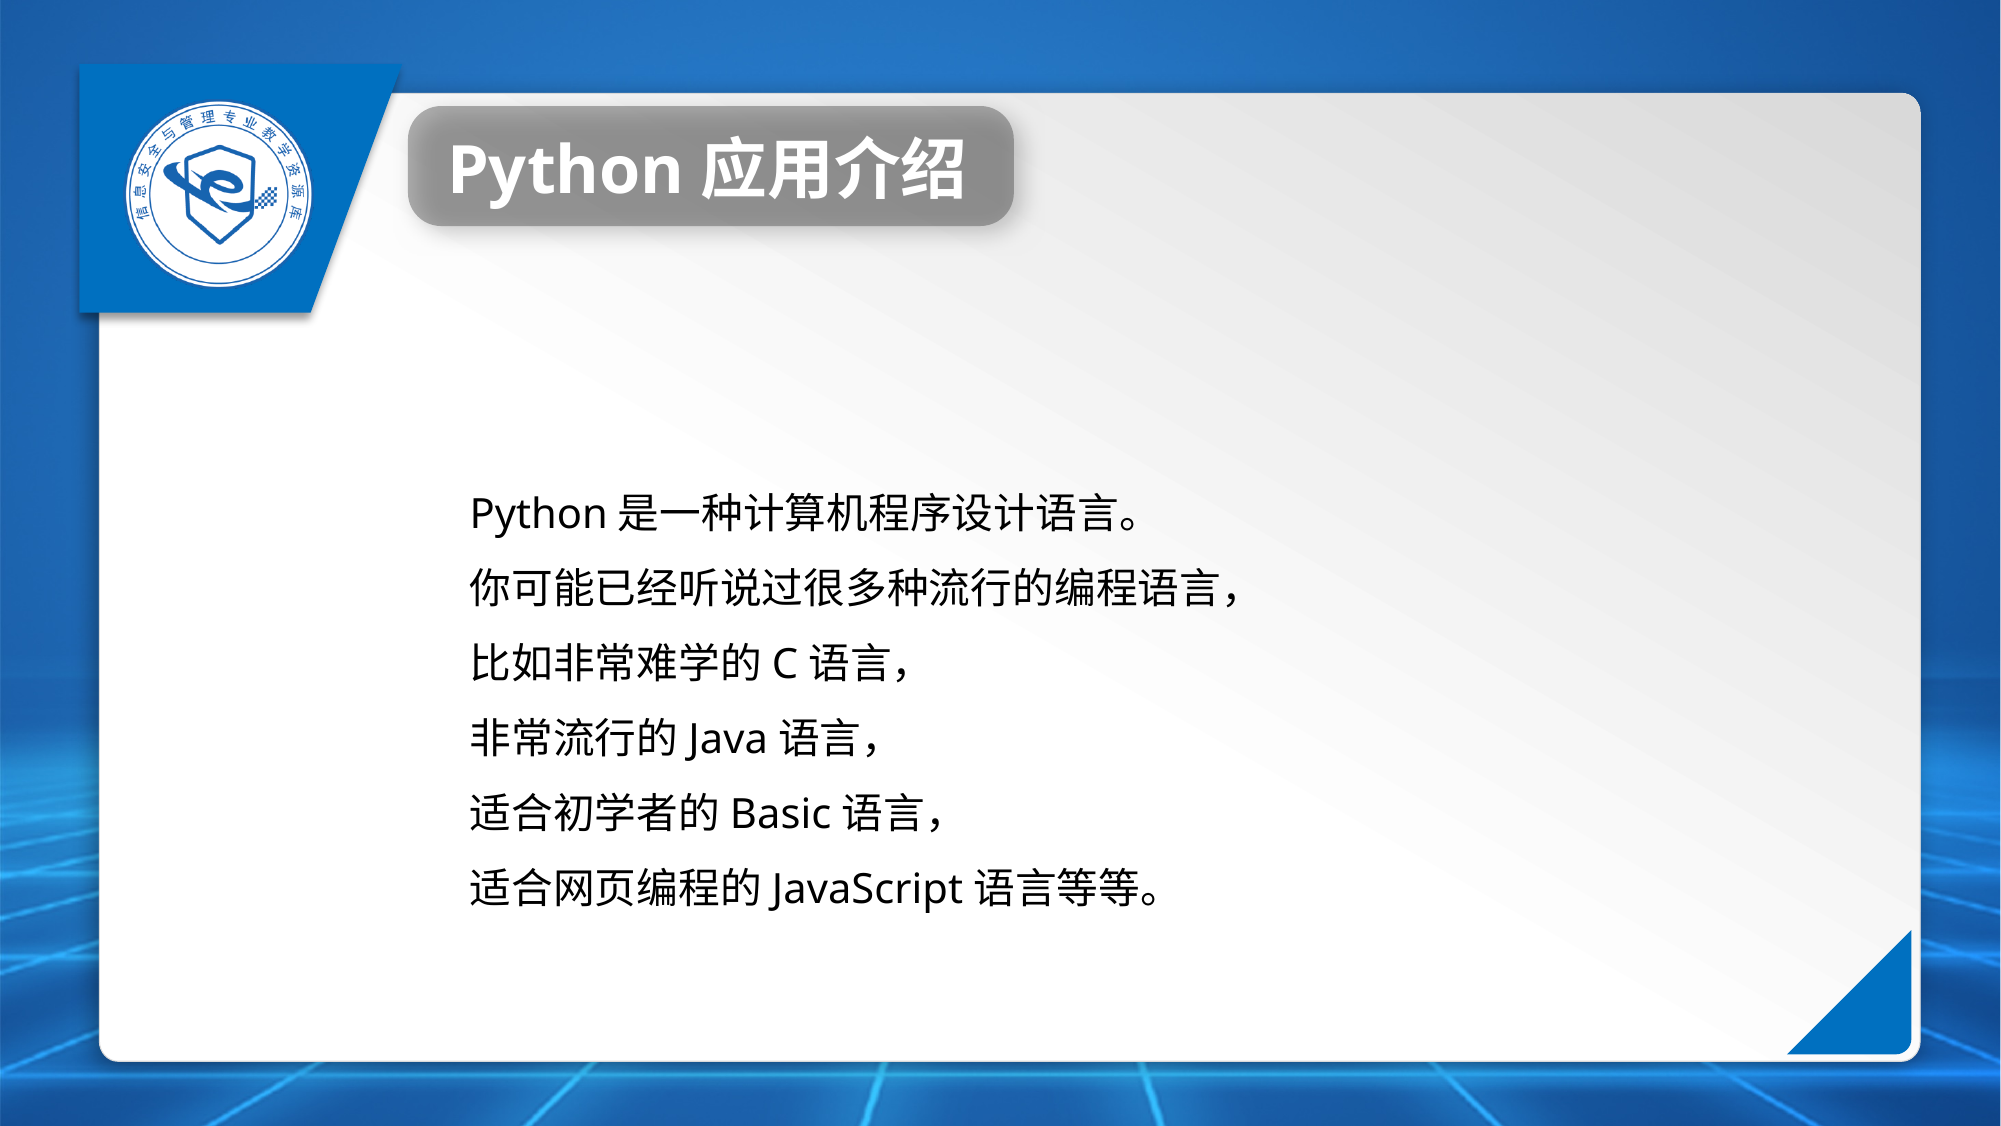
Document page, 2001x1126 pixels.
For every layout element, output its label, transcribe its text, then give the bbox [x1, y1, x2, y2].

text_box Python是一种计算机程序设计语言。 你可能已经听说过很多种流行的编程语言， 比如非常难学的C语言， 非常流行的Java语言， 适合初学者的Basic语言， 适合网页编程的JavaScript语言等等。 [372, 454, 1656, 920]
text_box [406, 104, 1015, 228]
text_box Python应用介绍 [432, 118, 983, 214]
picture [0, 0, 2001, 1126]
